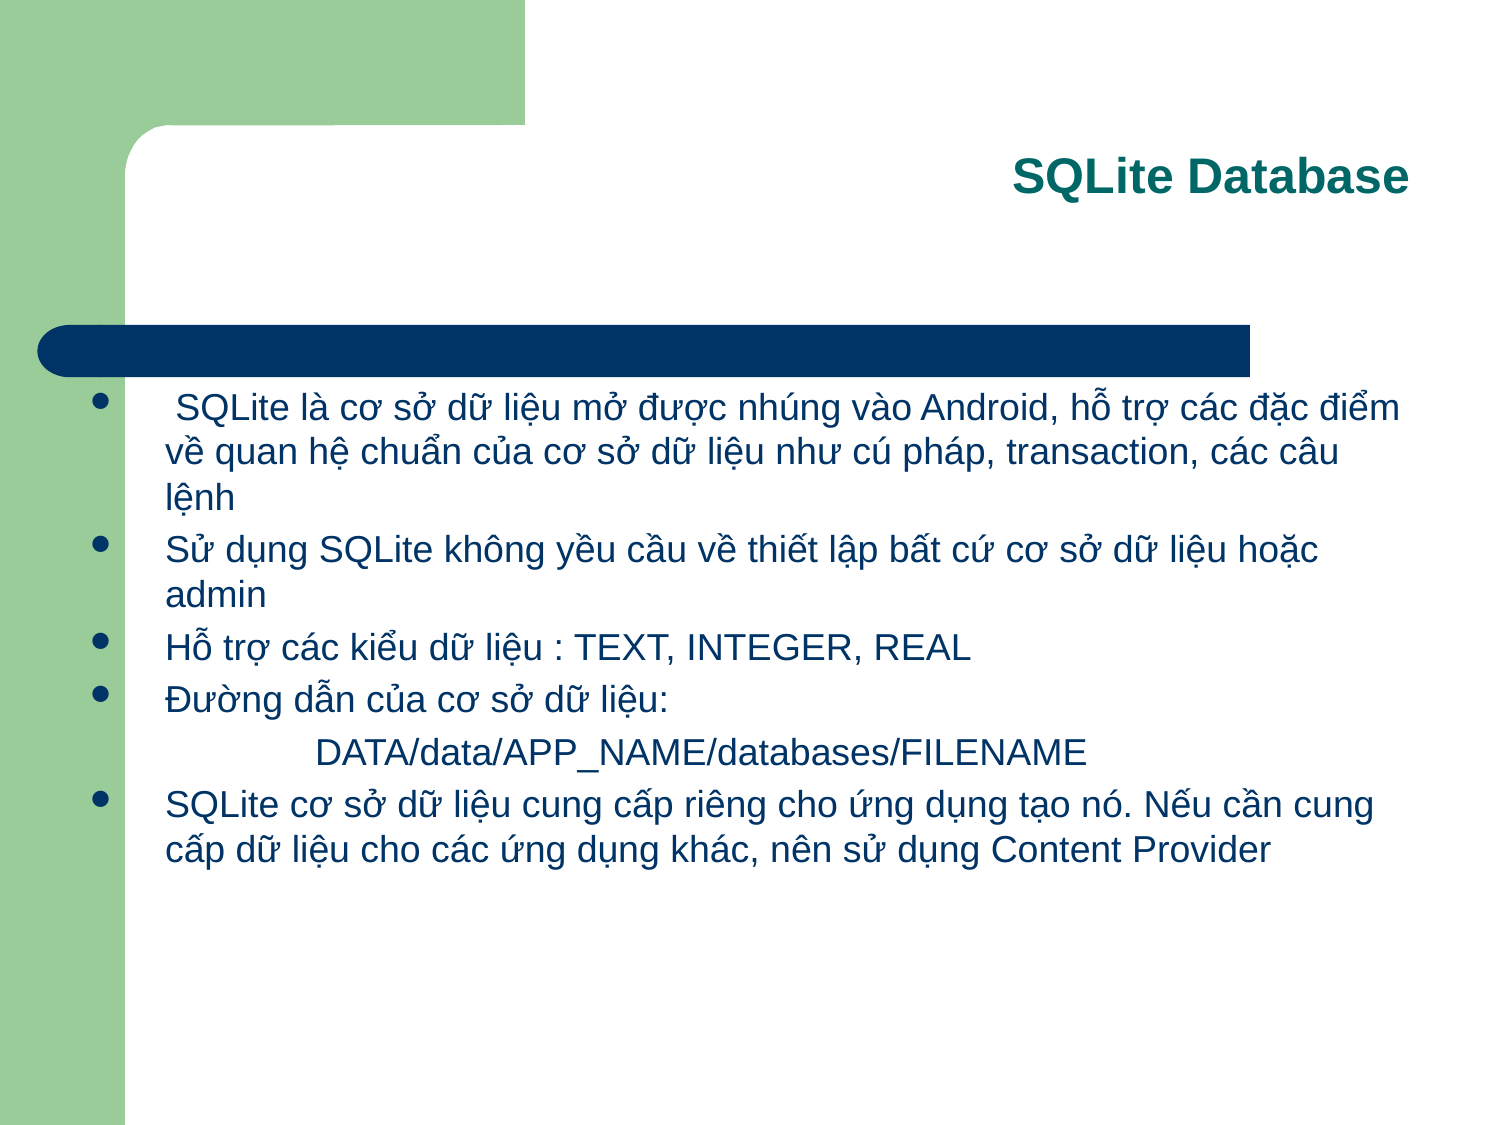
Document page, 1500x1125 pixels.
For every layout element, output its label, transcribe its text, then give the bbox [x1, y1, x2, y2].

list SQLite là cơ sở dữ liệu mở được nhúng vào Android, hỗ trợ các đặc điểm về quan hệ chuẩn của cơ sở dữ liệu như cú pháp, transaction, các câu lệnh Sử dụng SQLite không yều cầu về thiết lập bất cứ cơ sở dữ liệu hoặc admin Hỗ trợ các kiểu dữ liệu : TEXT, INTEGER, REAL Đường dẫn của cơ sở dữ liệu: DATA/data/APP_NAME/databases/FILENAME SQLite cơ sở dữ liệu cung cấp riêng cho ứng dụng tạo nó. Nếu cần cung cấp dữ liệu cho các ứng dụng khác, nên sử dụng Content Provider [74, 374, 1426, 1006]
title SQLite Database [124, 124, 1426, 231]
